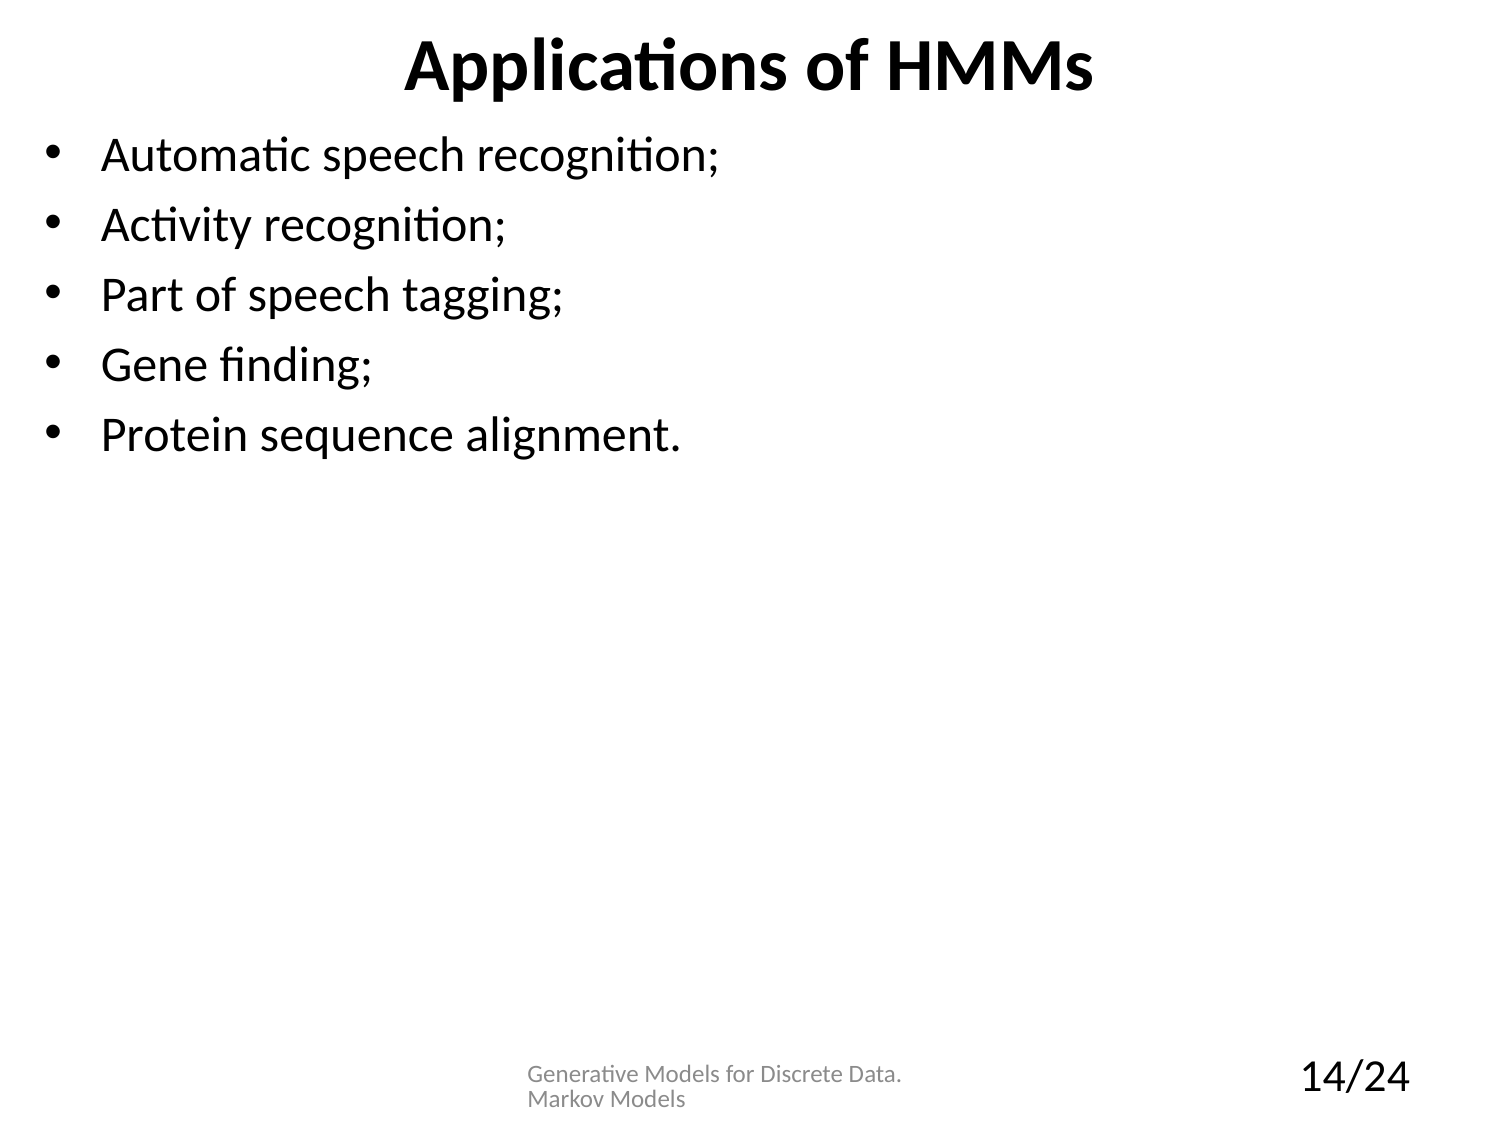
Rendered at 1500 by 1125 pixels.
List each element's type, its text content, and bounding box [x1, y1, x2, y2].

slide_number 14/24 [1074, 1042, 1425, 1103]
list Automatic speech recognition; Activity recognition; Part of speech tagging; Gene finding; Protein sequence alignment. [29, 113, 1483, 941]
title Applications of HMMs [0, 7, 1500, 114]
footer Generative Models for Discrete Data. Markov Models [512, 1042, 988, 1103]
